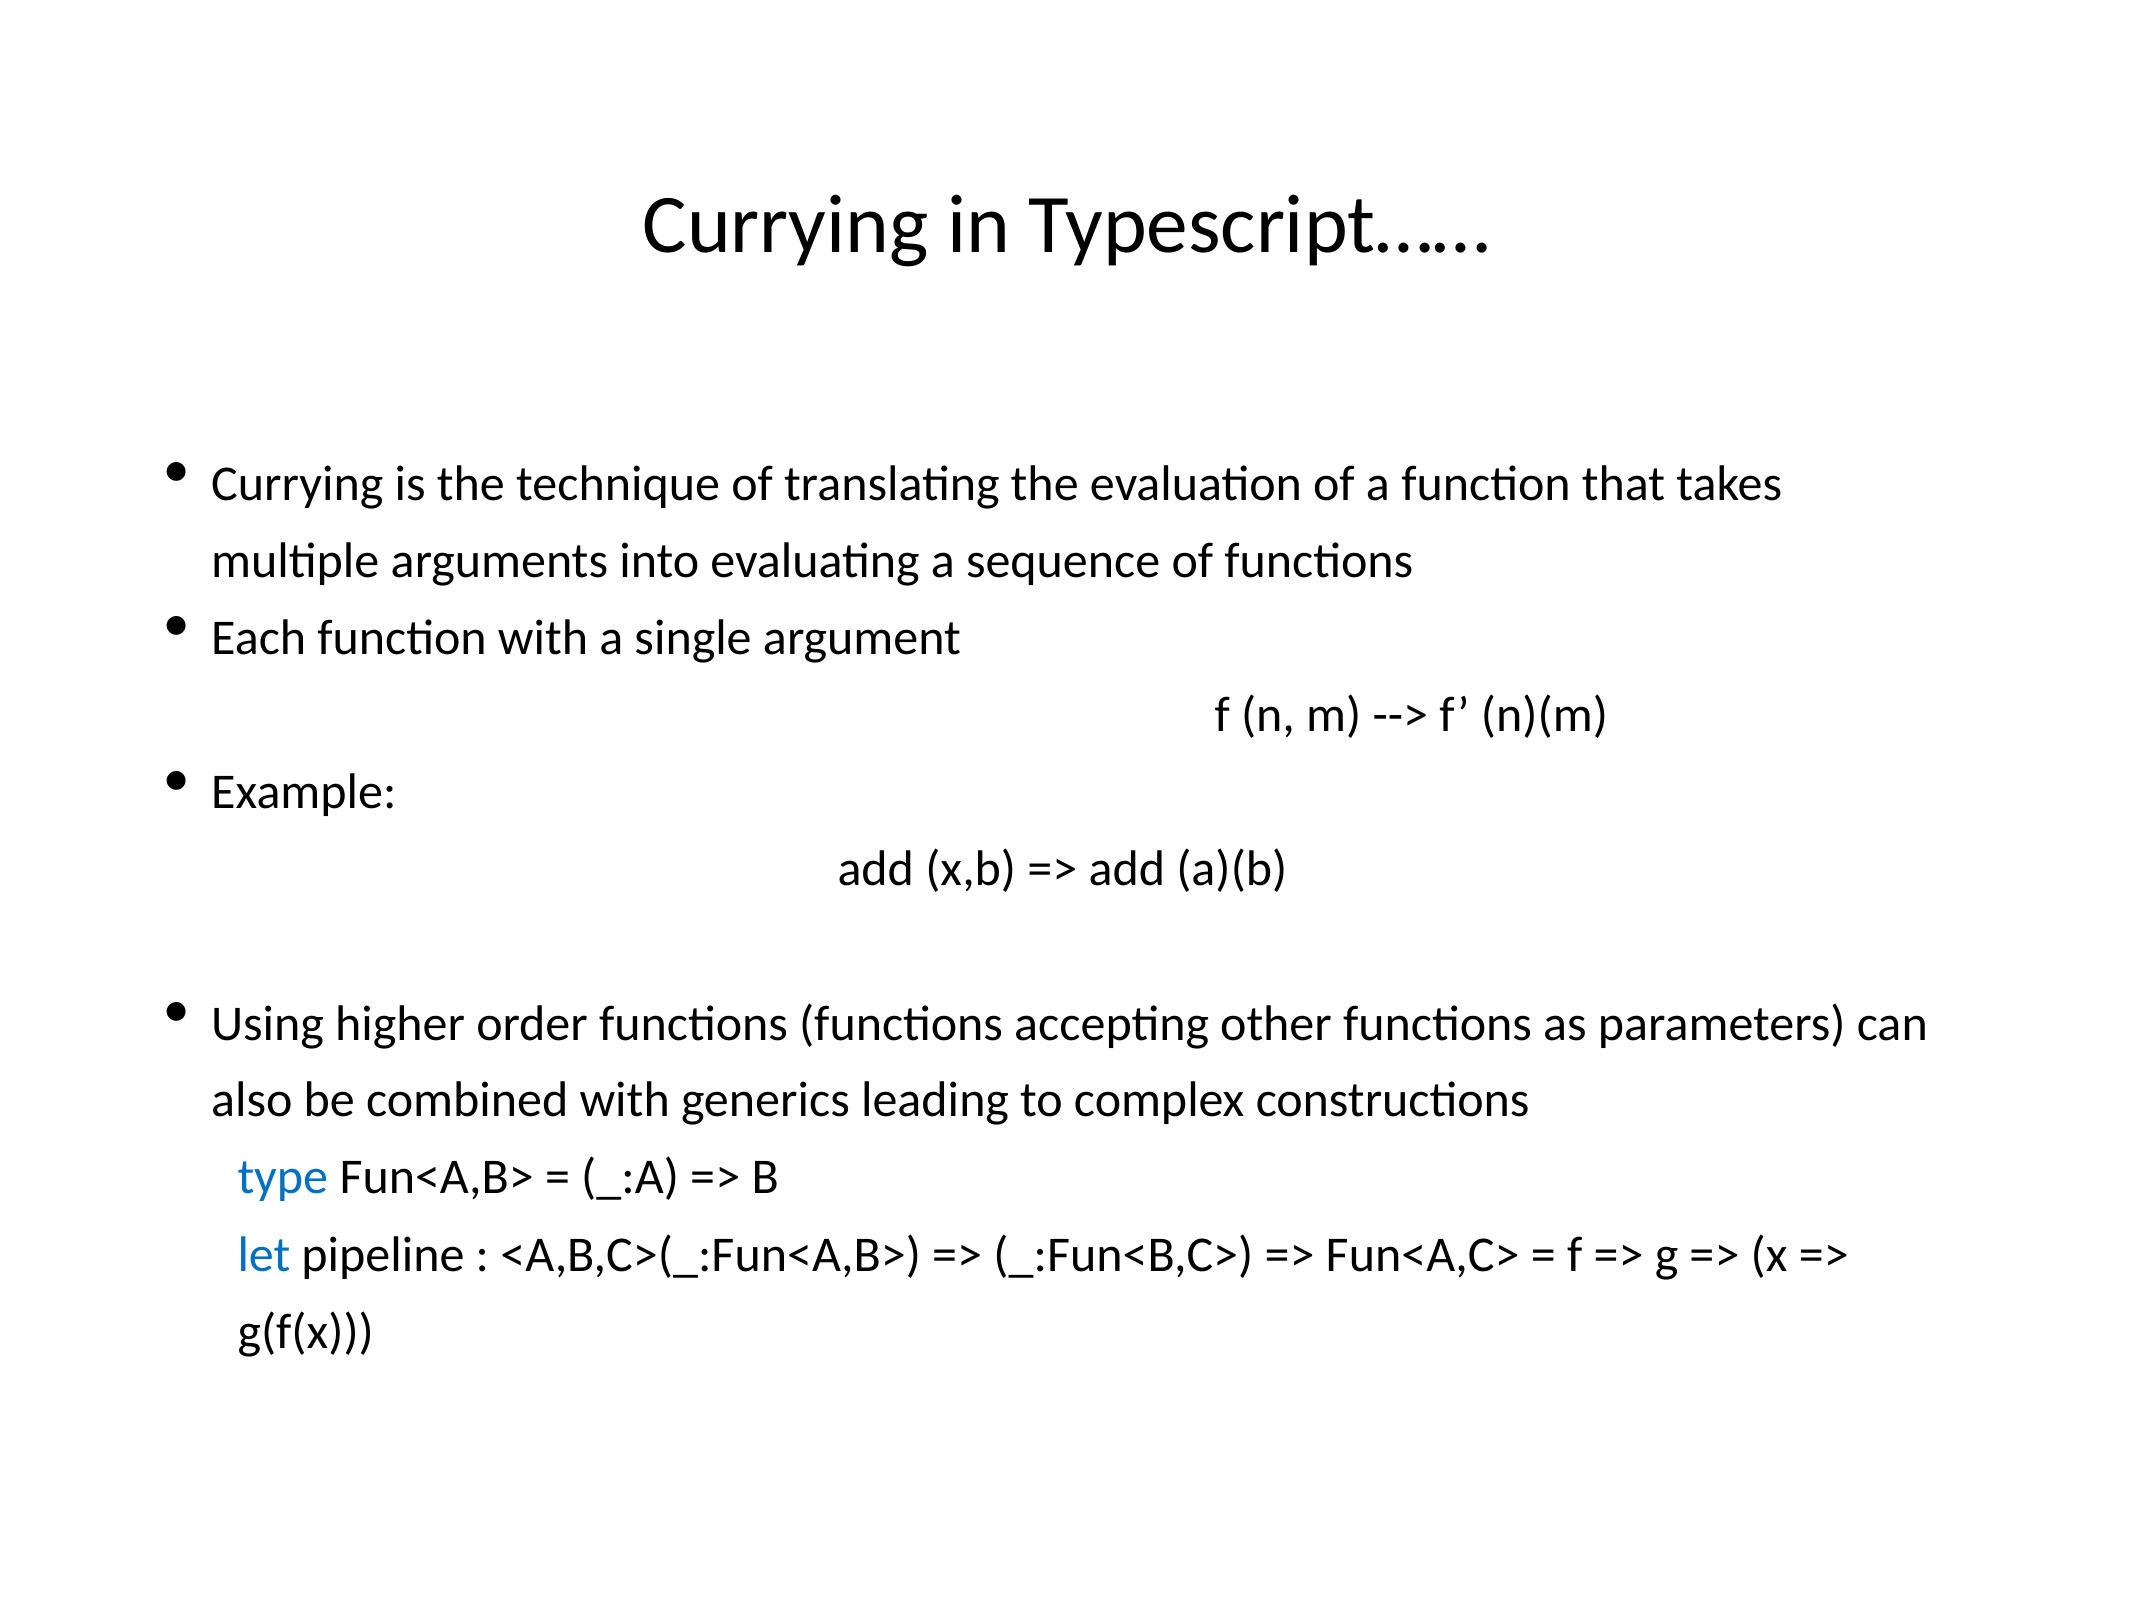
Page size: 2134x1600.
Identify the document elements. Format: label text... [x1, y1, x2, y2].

title Currying in Typescript…… [155, 41, 1978, 397]
list Currying is the technique of translating the evaluation of a function that takes multiple arguments into evaluating a sequence of functions Each function with a single argument f (n, m) --> f’ (n)(m) Example: add (x,b) => add (a)(b) Using higher order functions (functions accepting other functions as parameters) can also be combined with generics leading to complex constructions type Fun<A,B> = (_:A) => B let pipeline : <A,B,C>(_:Fun<A,B>) => (_:Fun<B,C>) => Fun<A,C> = f => g => (x => g(f(x))) [155, 424, 1978, 1457]
